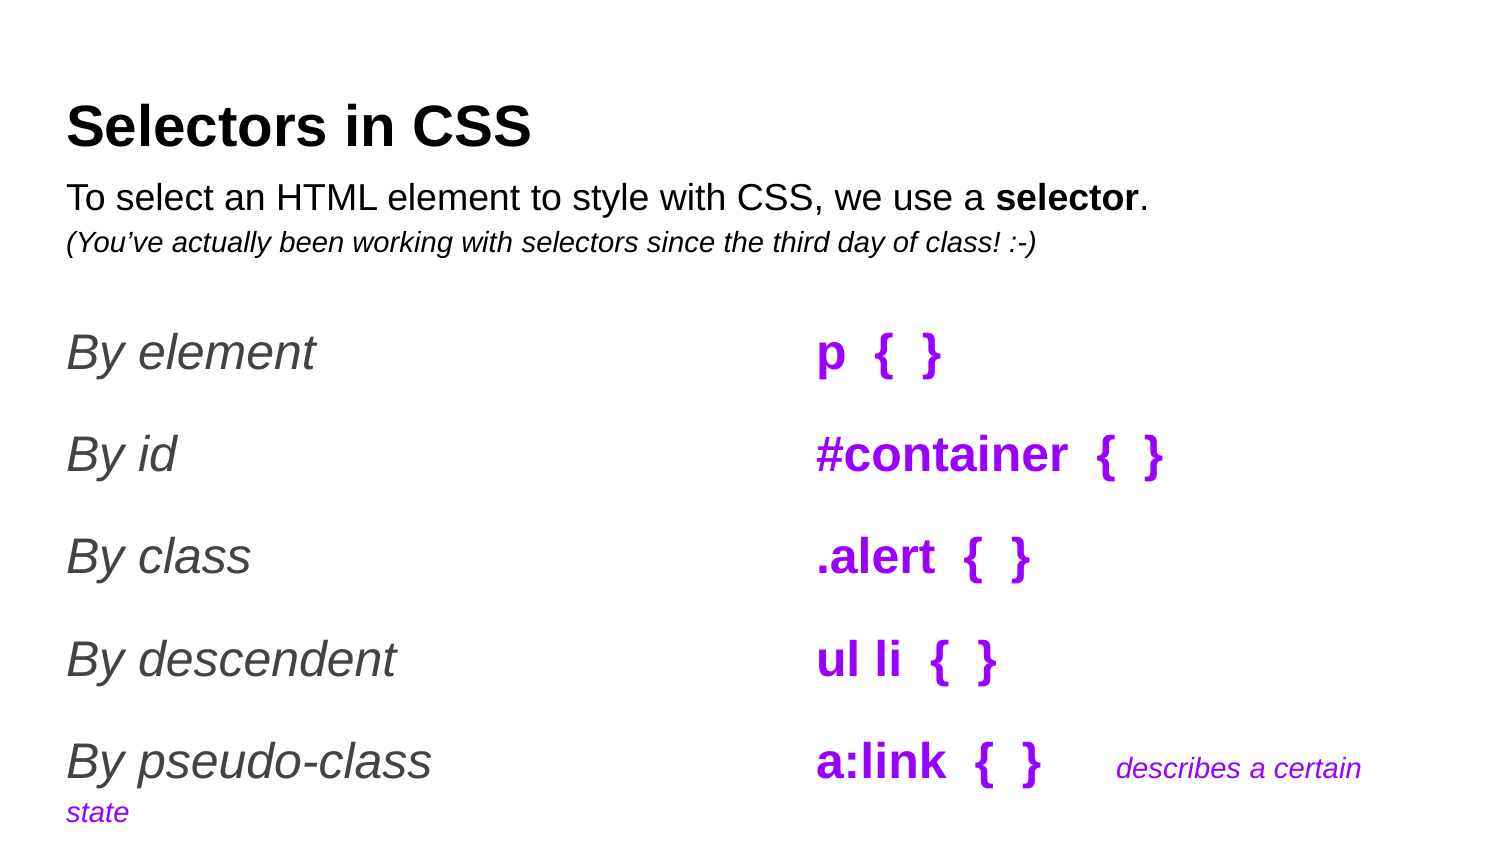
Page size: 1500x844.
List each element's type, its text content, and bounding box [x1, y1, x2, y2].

title Selectors in CSS [51, 72, 1449, 151]
list To select an HTML element to style with CSS, we use a selector. (You’ve actually been working with selectors since the third day of class! :-) By element p { } By id #container { } By class .alert { } By descendent ul li { } By pseudo-class a:link { } describes a certain state [51, 151, 1449, 807]
